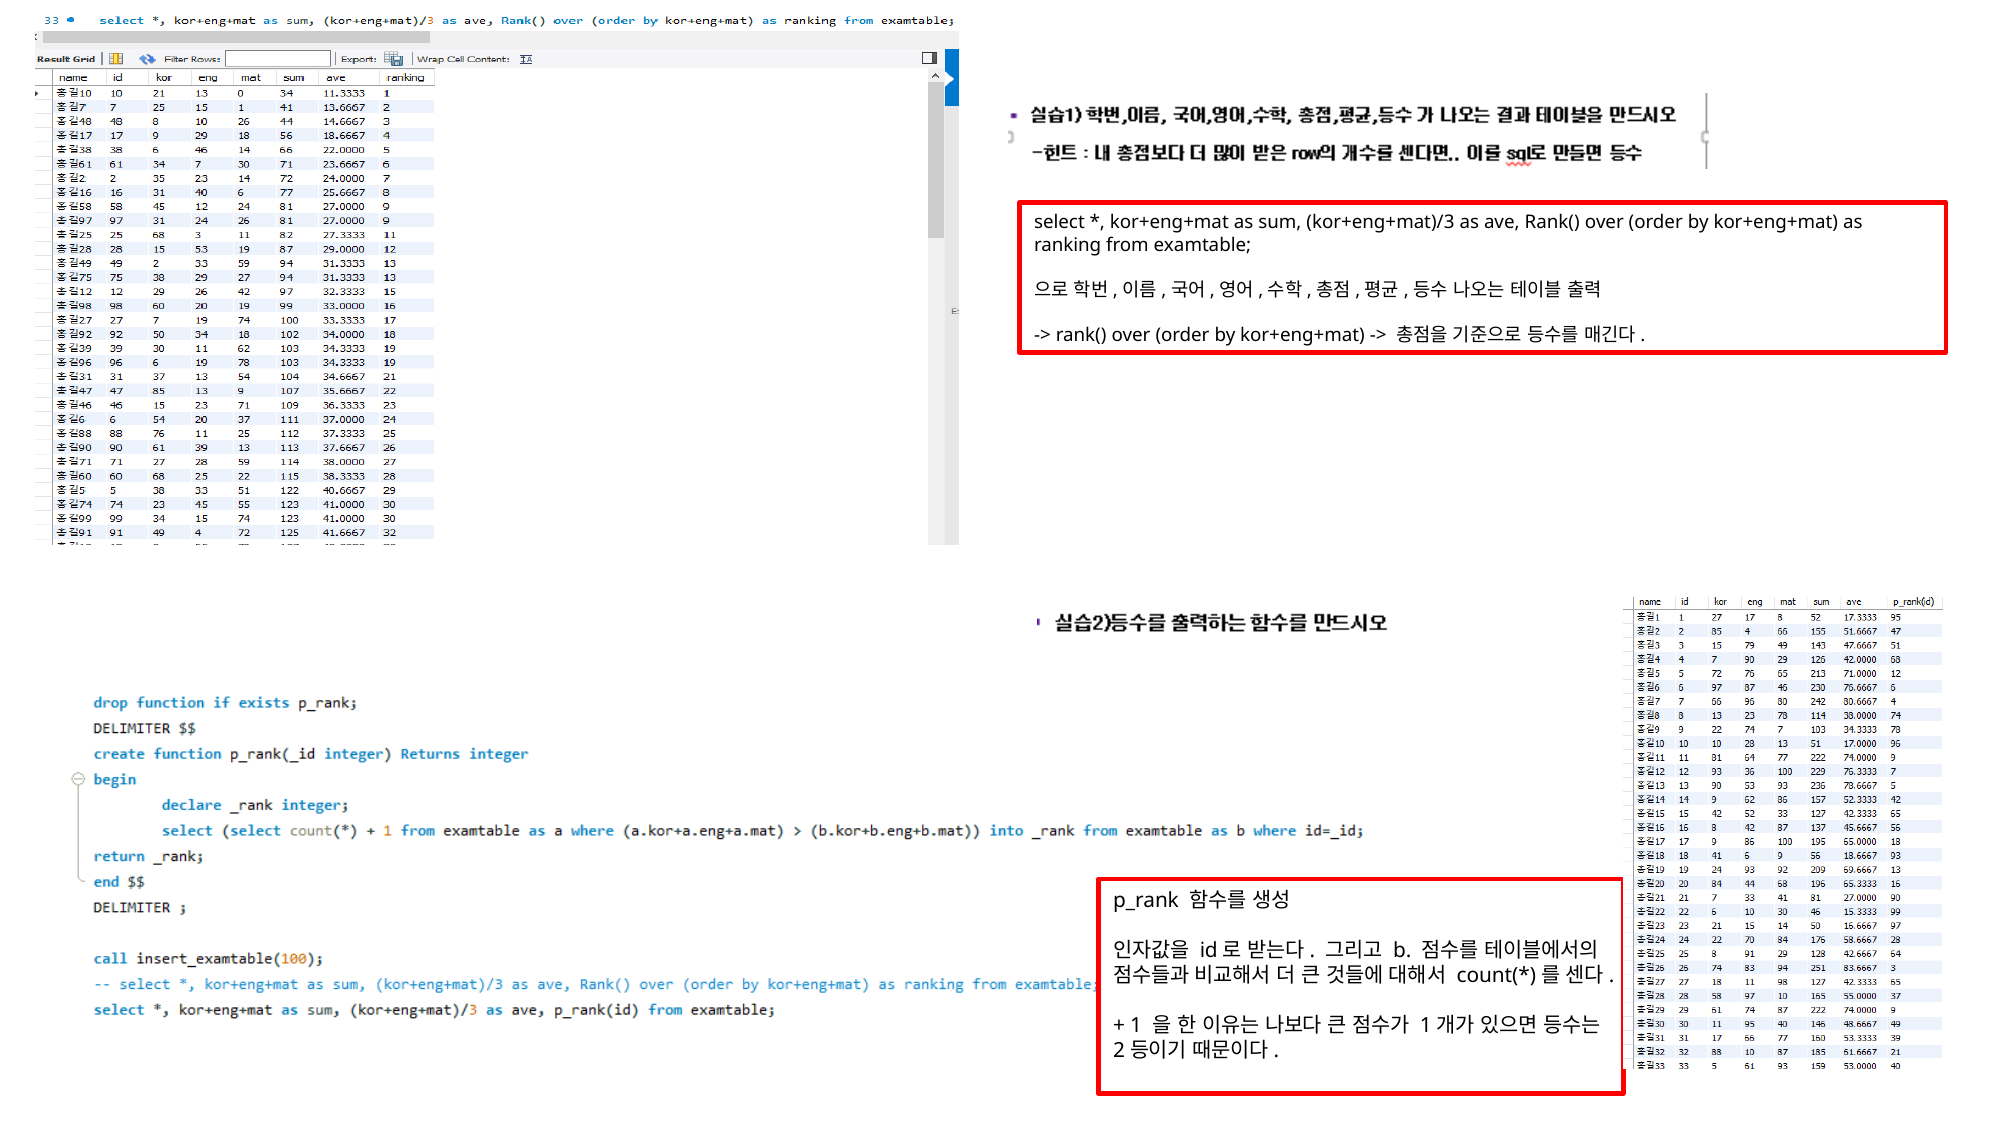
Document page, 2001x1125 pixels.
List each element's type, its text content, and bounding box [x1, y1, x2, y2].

text_box p_rank 함수를 생성 인자값을 id로 받는다. 그리고 b. 점수를 테이블에서의 점수들과 비교해서 더 큰 것들에 대해서 count(*)를 센다. + 1 을 한 이유는 나보다 큰 점수가 1개가 있으면 등수는 2등이기 때문이다. [1098, 879, 1624, 1094]
picture [1623, 597, 1958, 1069]
picture [35, 11, 959, 545]
picture [68, 676, 1417, 1055]
text_box select *, kor+eng+mat as sum, (kor+eng+mat)/3 as ave, Rank() over (order by kor+eng+mat) as ranking from examtable; 으로 학번,이름,국어,영어,수학,총점,평균,등수 나오는 테이블 출력 -> rank() over (order by kor+eng+mat) -> 총점을 기준으로 등수를 매긴다. [1019, 202, 1946, 353]
picture [1008, 93, 1709, 169]
picture [1037, 597, 1417, 650]
